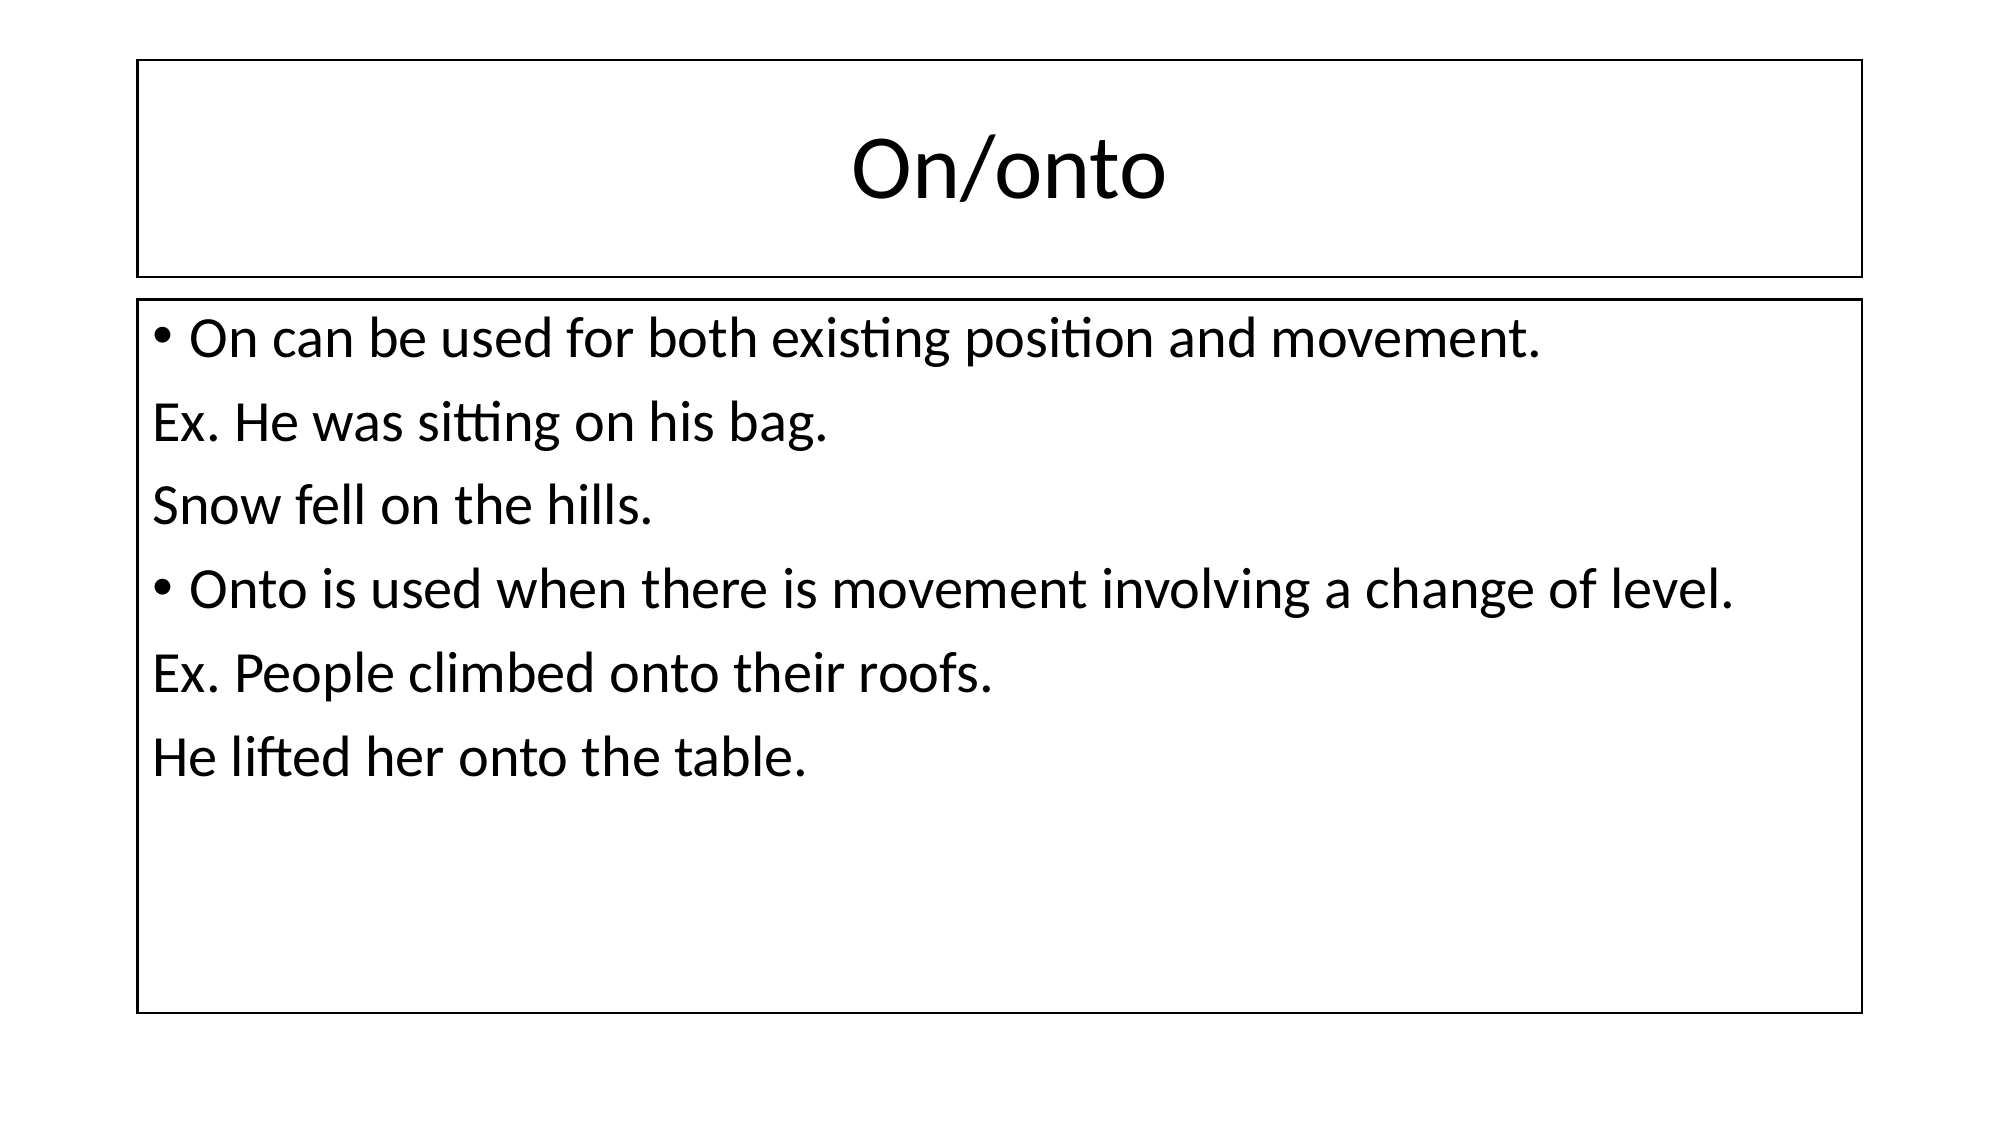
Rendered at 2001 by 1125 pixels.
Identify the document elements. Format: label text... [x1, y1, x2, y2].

list On can be used for both existing position and movement. Ex. He was sitting on his bag. Snow fell on the hills. Onto is used when there is movement involving a change of level. Ex. People climbed onto their roofs. He lifted her onto the table. [136, 298, 1863, 1014]
title On/onto [136, 59, 1863, 278]
